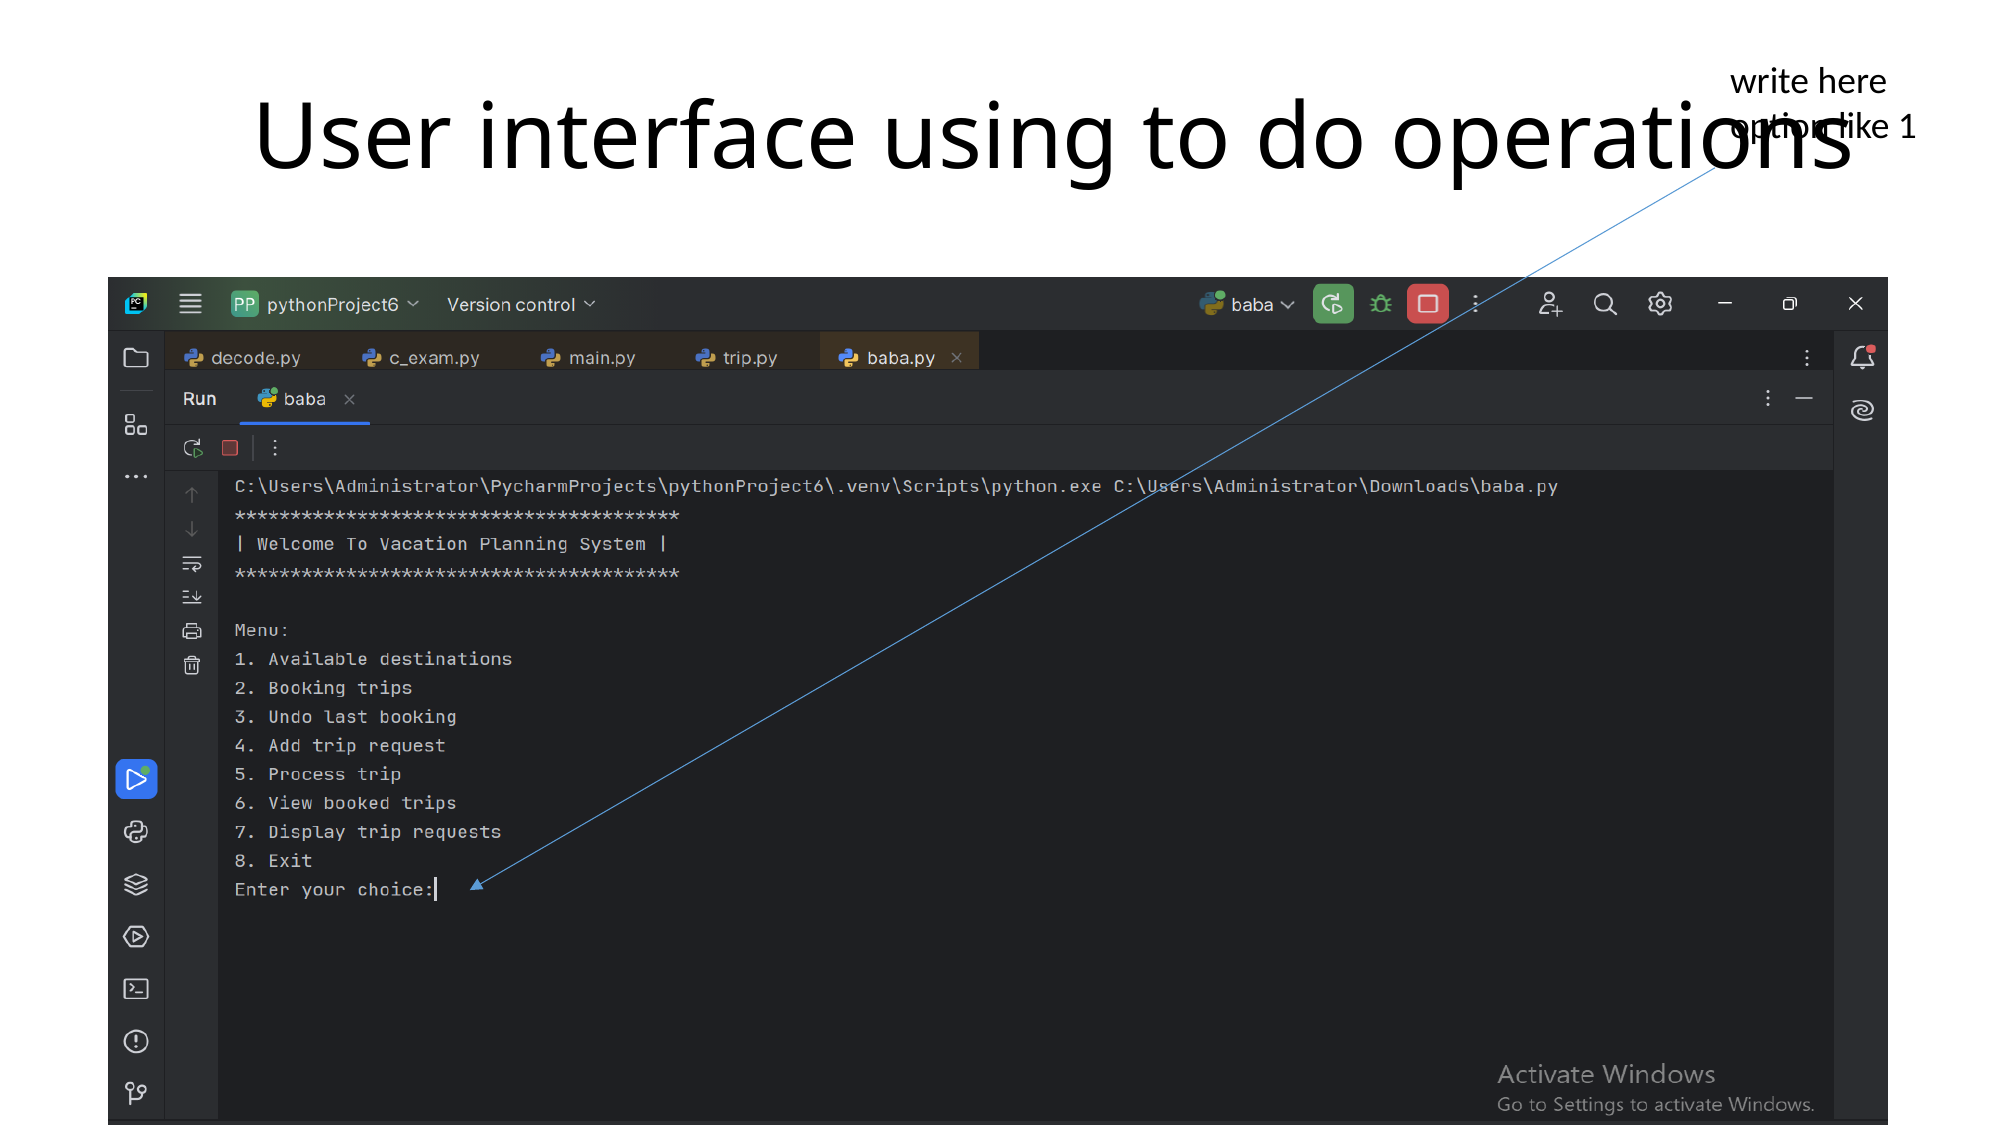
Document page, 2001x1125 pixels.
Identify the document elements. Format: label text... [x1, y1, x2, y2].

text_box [469, 167, 1716, 891]
title User interface using to do operations [47, 0, 1996, 278]
text_box write here option like 1 [1715, 49, 1984, 154]
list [108, 277, 1888, 1125]
